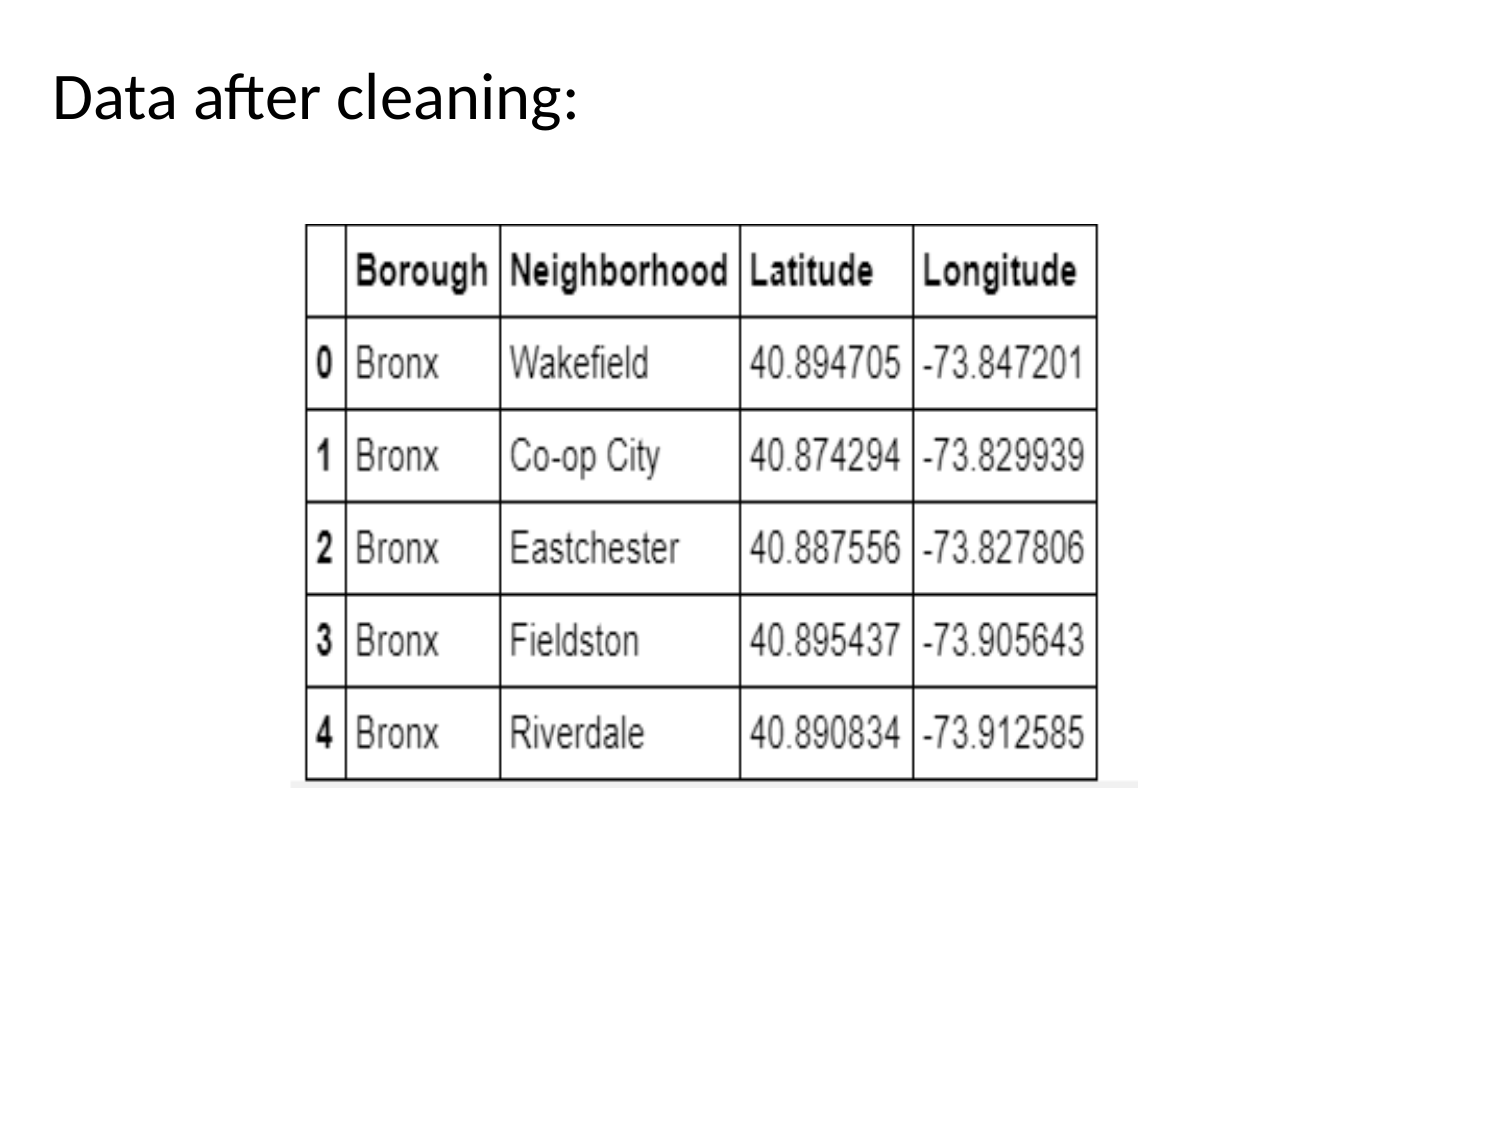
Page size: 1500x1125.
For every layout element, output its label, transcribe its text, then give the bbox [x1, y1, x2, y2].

picture [287, 224, 1138, 788]
list Data after cleaning: [37, 45, 1388, 788]
